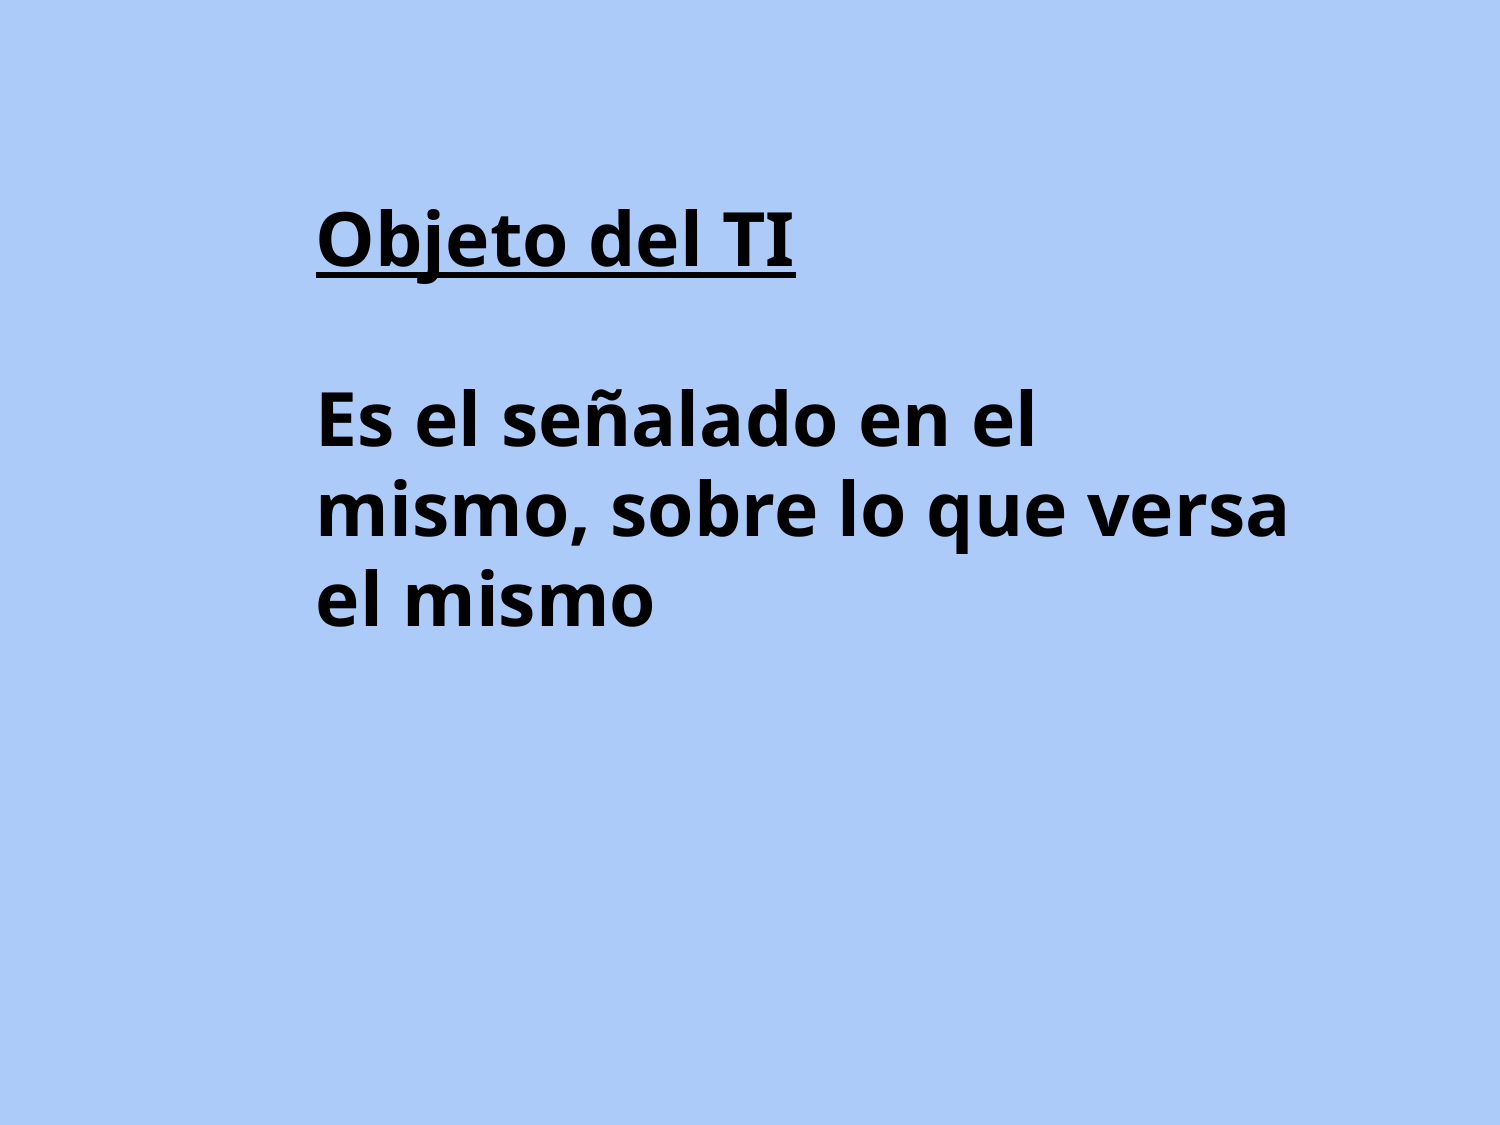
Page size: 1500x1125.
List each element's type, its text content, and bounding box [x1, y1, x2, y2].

text_box Objeto del TI Es el señalado en el mismo, sobre lo que versa el mismo [301, 184, 1317, 650]
